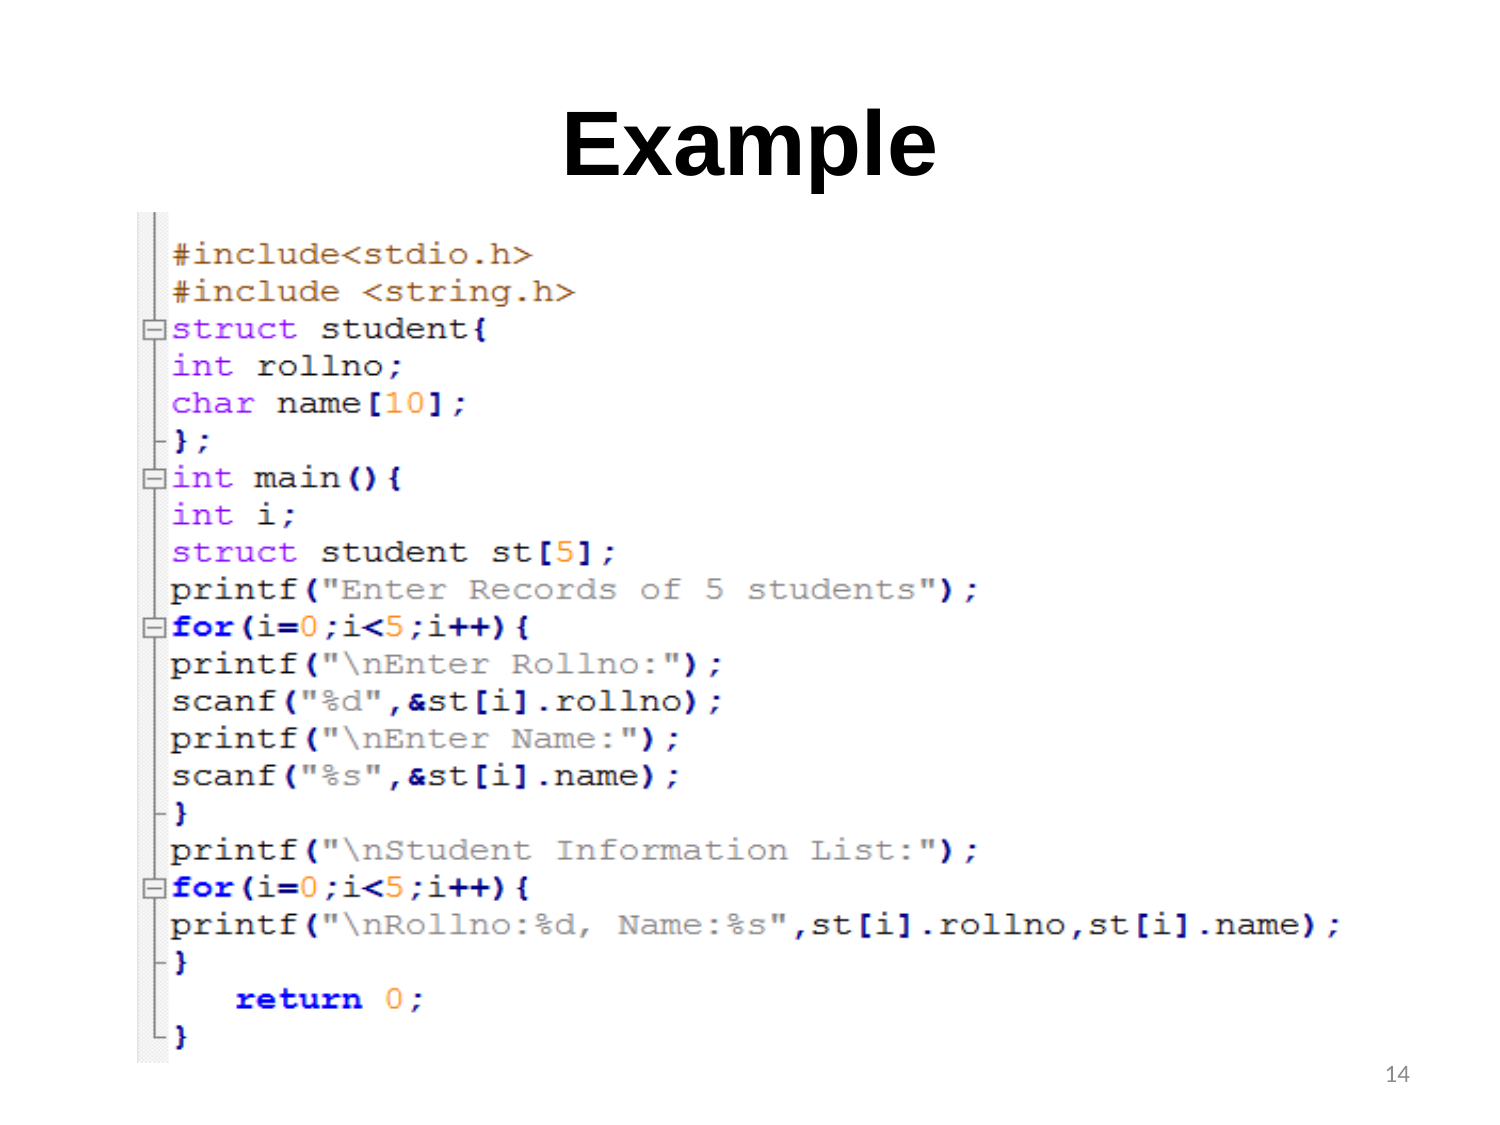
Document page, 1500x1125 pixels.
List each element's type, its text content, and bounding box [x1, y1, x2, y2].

picture [137, 212, 1363, 1063]
slide_number 14 [1074, 1042, 1425, 1103]
title Example [75, 45, 1425, 233]
